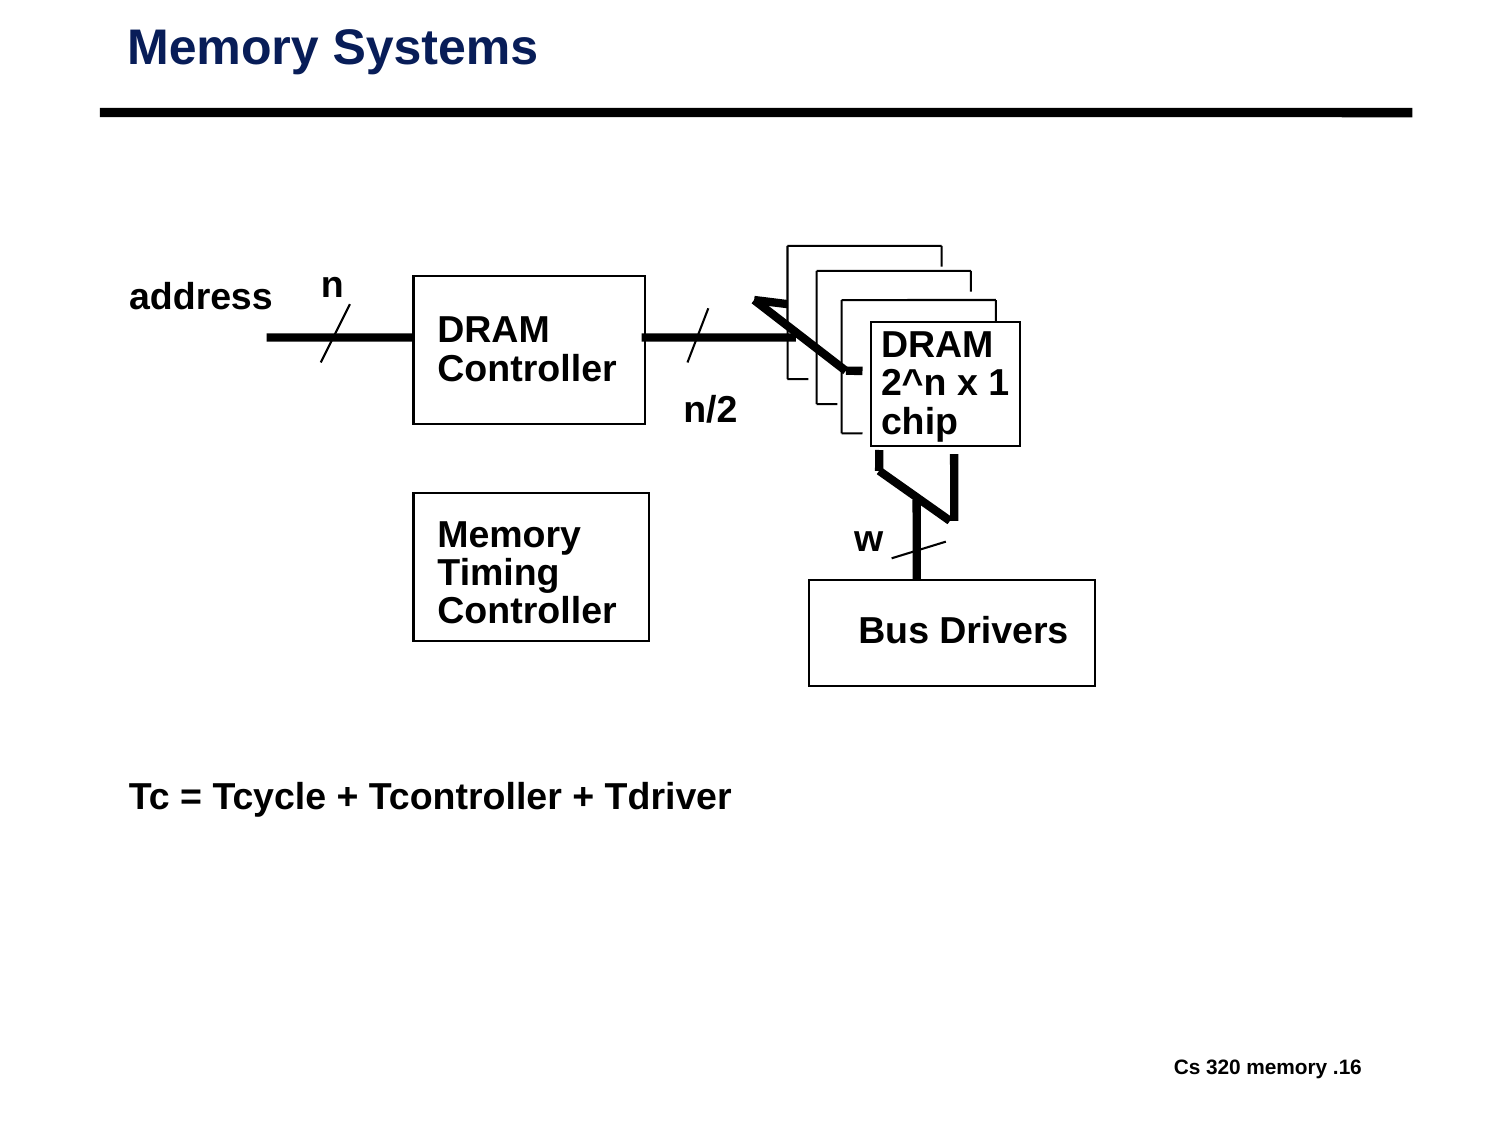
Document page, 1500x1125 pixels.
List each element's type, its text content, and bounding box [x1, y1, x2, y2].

text_box DRAM 2^n x 1 chip [870, 321, 1020, 447]
text_box [413, 492, 649, 641]
text_box w [843, 516, 894, 564]
text_box n [310, 262, 355, 310]
text_box [413, 276, 645, 424]
title Memory Systems [116, 18, 550, 80]
text_box address [118, 275, 284, 322]
text_box n/2 [672, 387, 748, 435]
text_box Tc = Tcycle + Tcontroller + Tdriver [118, 774, 743, 822]
text_box [809, 580, 1095, 687]
